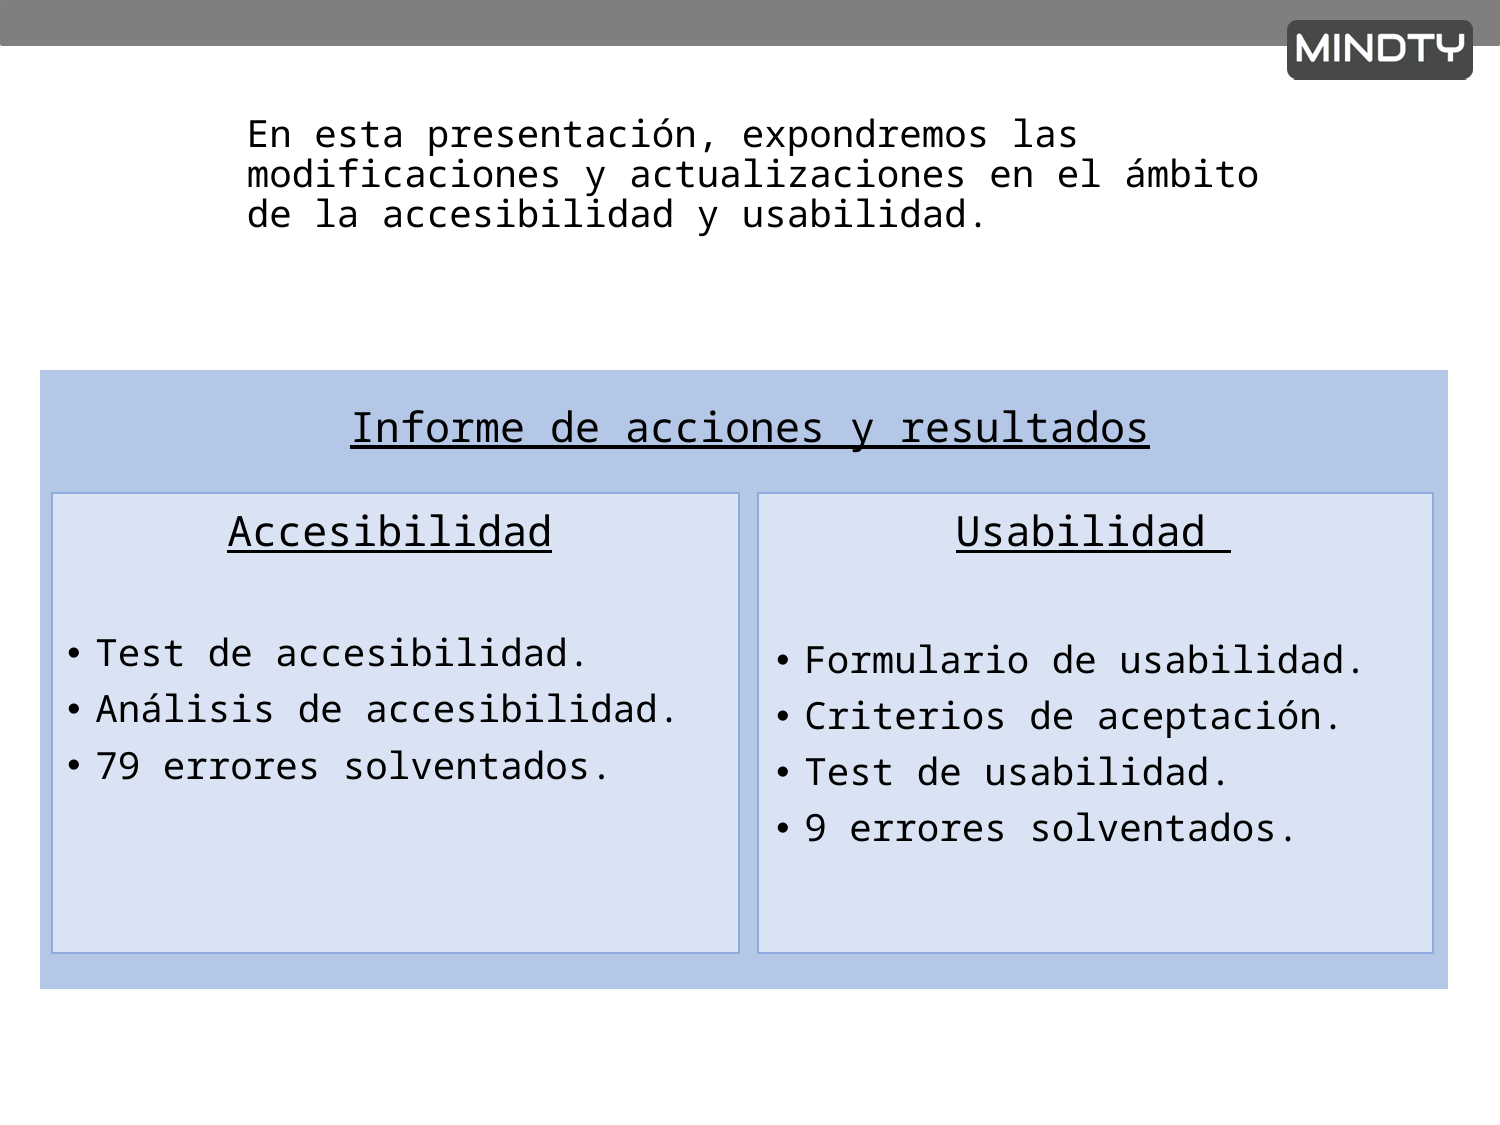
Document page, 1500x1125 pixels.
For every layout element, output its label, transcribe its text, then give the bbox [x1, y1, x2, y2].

list Usabilidad Formulario de usabilidad. Criterios de aceptación. Test de usabilidad. 9 errores solventados. [761, 503, 1425, 965]
text_box Informe de acciones y resultados [253, 393, 1247, 458]
text_box [51, 492, 740, 954]
text_box [40, 370, 1448, 989]
picture [0, 0, 1500, 80]
title En esta presentación, expondremos las modificaciones y actualizaciones en el ámbito de la accesibilidad y usabilidad. [231, 90, 1285, 261]
text_box [757, 492, 1434, 954]
list Accesibilidad Test de accesibilidad. Análisis de accesibilidad. 79 errores solventados. [52, 503, 728, 965]
